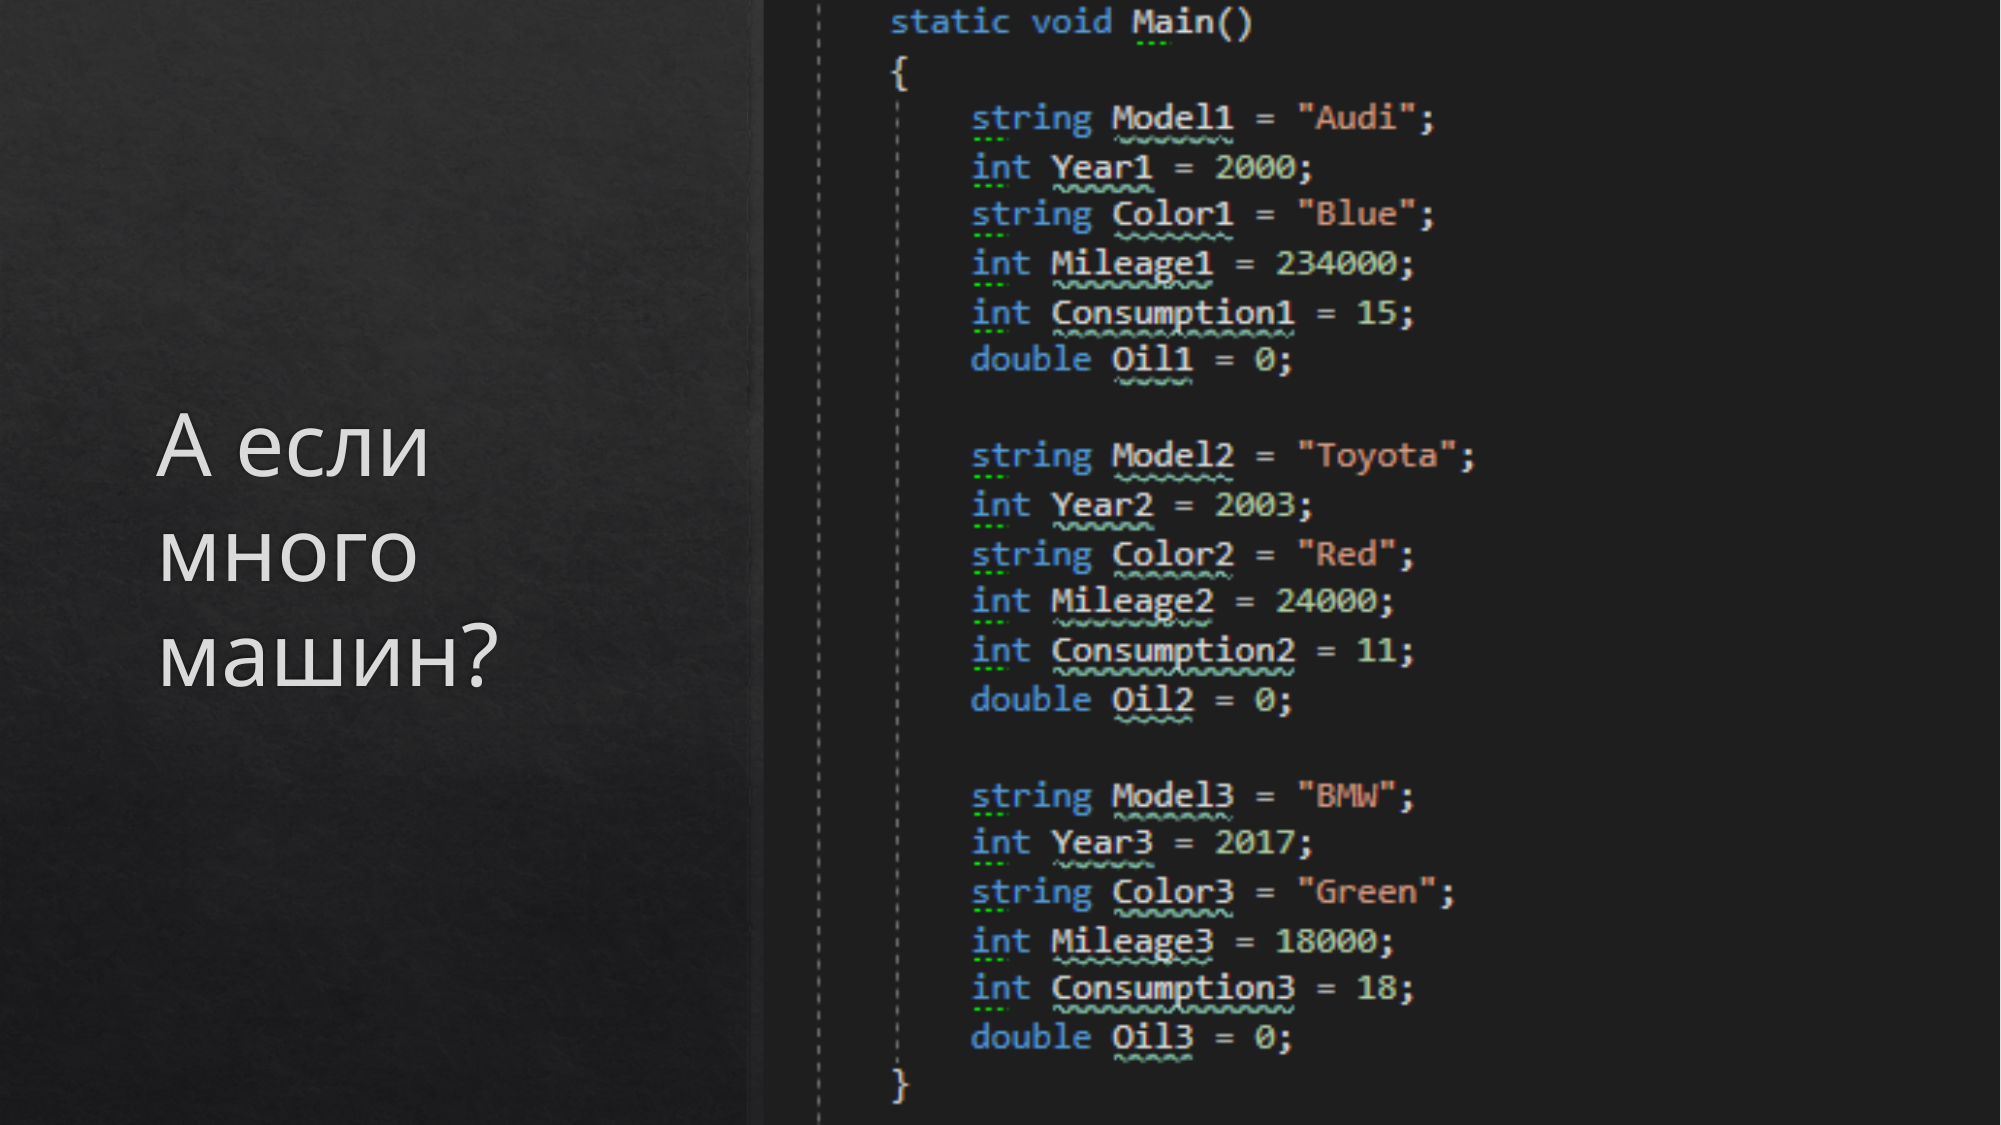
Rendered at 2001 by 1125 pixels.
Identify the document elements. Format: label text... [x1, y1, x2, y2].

picture [746, 0, 2000, 1125]
title А если много машин? [141, 137, 697, 712]
